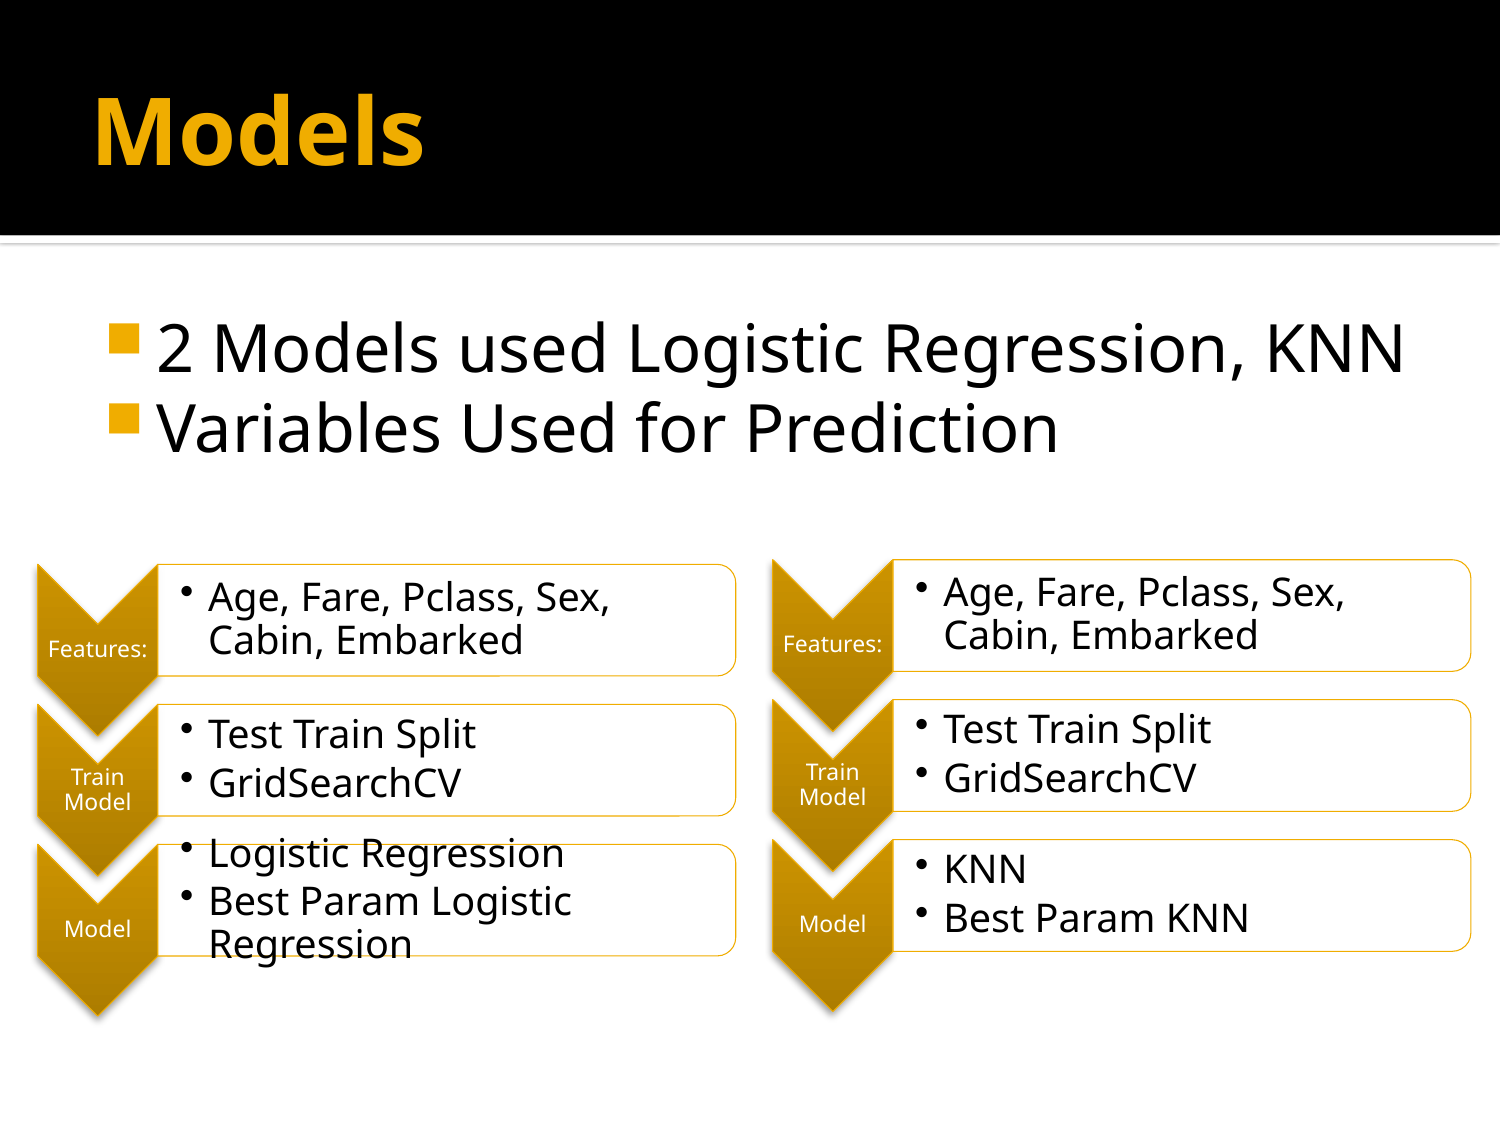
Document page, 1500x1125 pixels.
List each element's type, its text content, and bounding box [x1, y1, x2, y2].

list 2 Models used Logistic Regression, KNN Variables Used for Prediction [75, 291, 1425, 1050]
title Models [75, 25, 1425, 231]
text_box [772, 559, 1471, 1012]
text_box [37, 564, 736, 1017]
